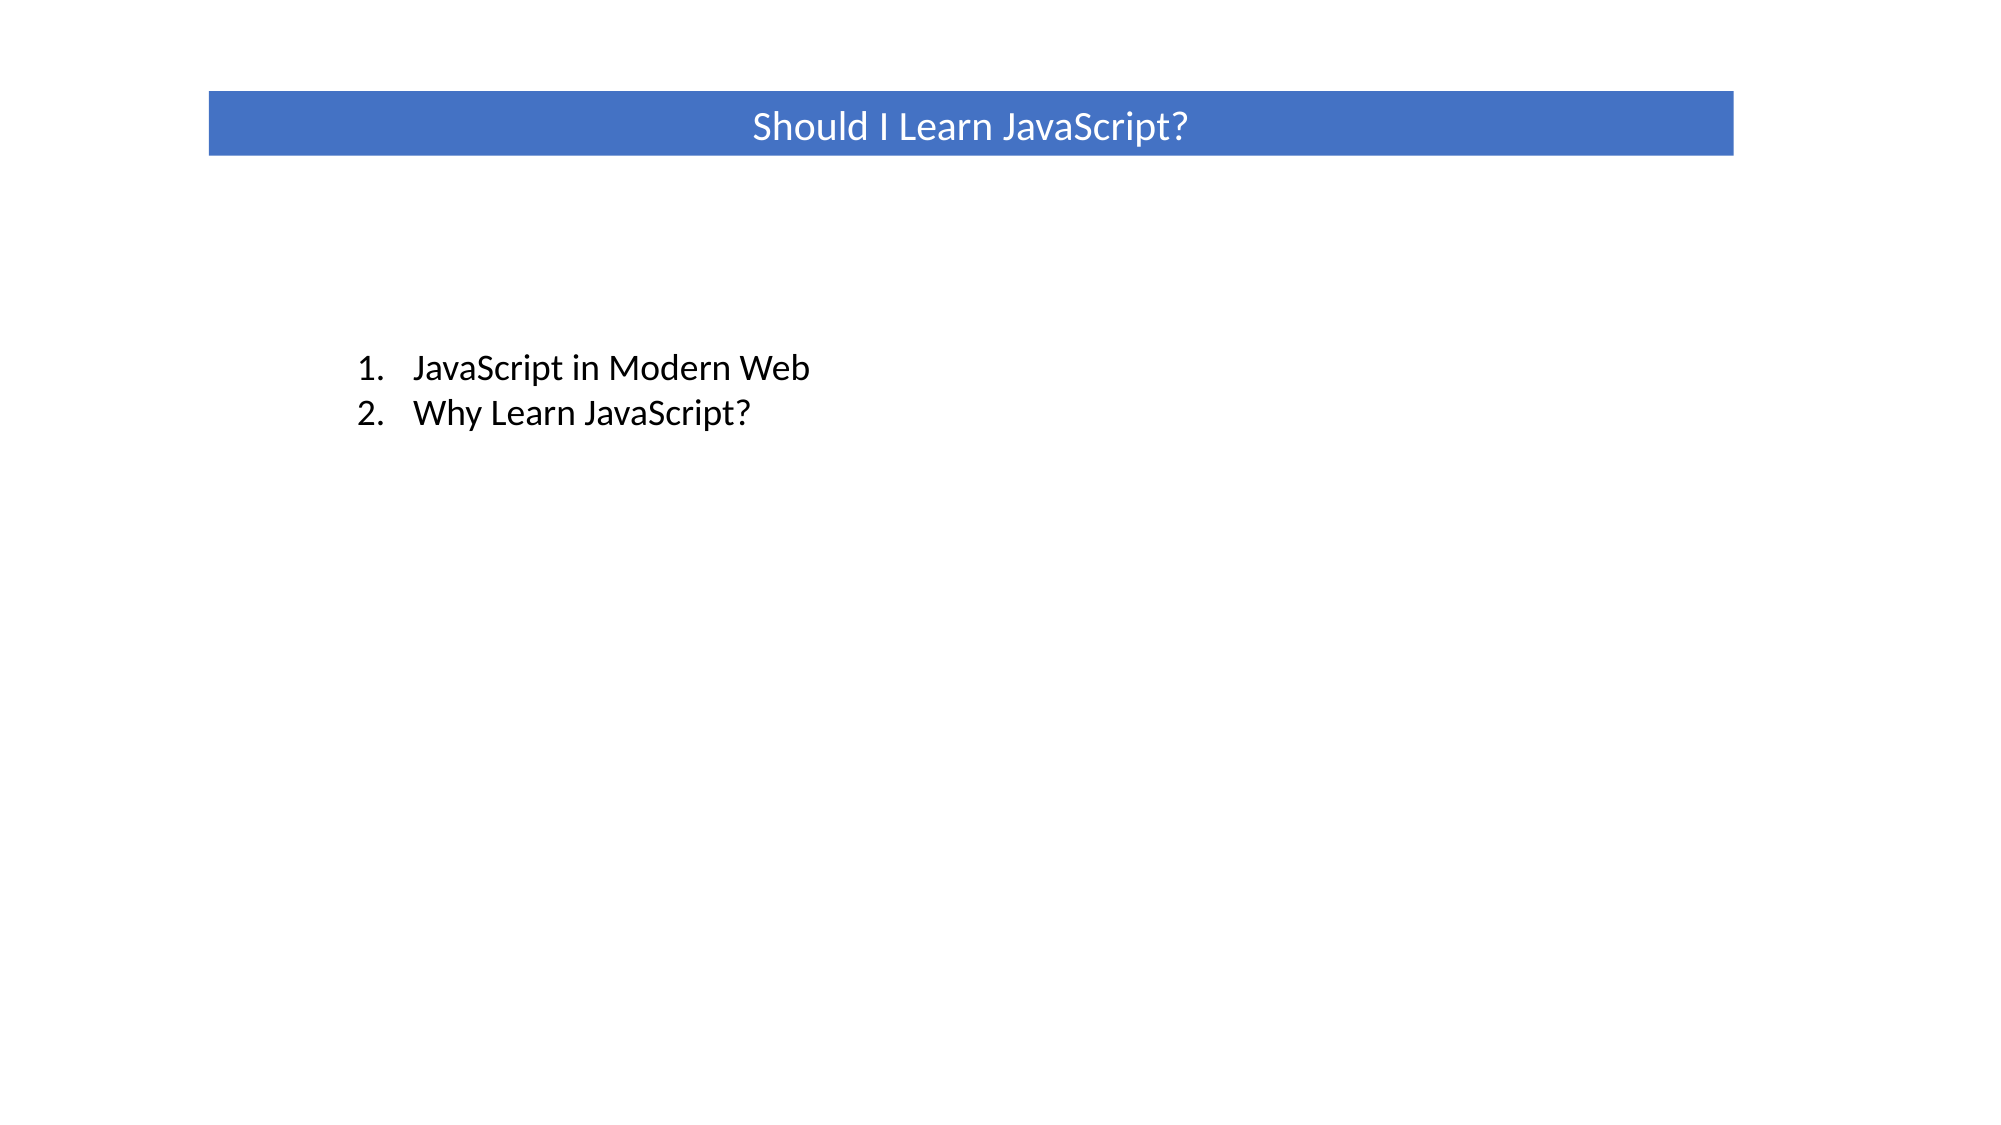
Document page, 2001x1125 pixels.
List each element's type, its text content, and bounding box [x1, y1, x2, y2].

text_box JavaScript in Modern Web Why Learn JavaScript? [342, 335, 1391, 486]
text_box Should I Learn JavaScript? [208, 91, 1734, 156]
